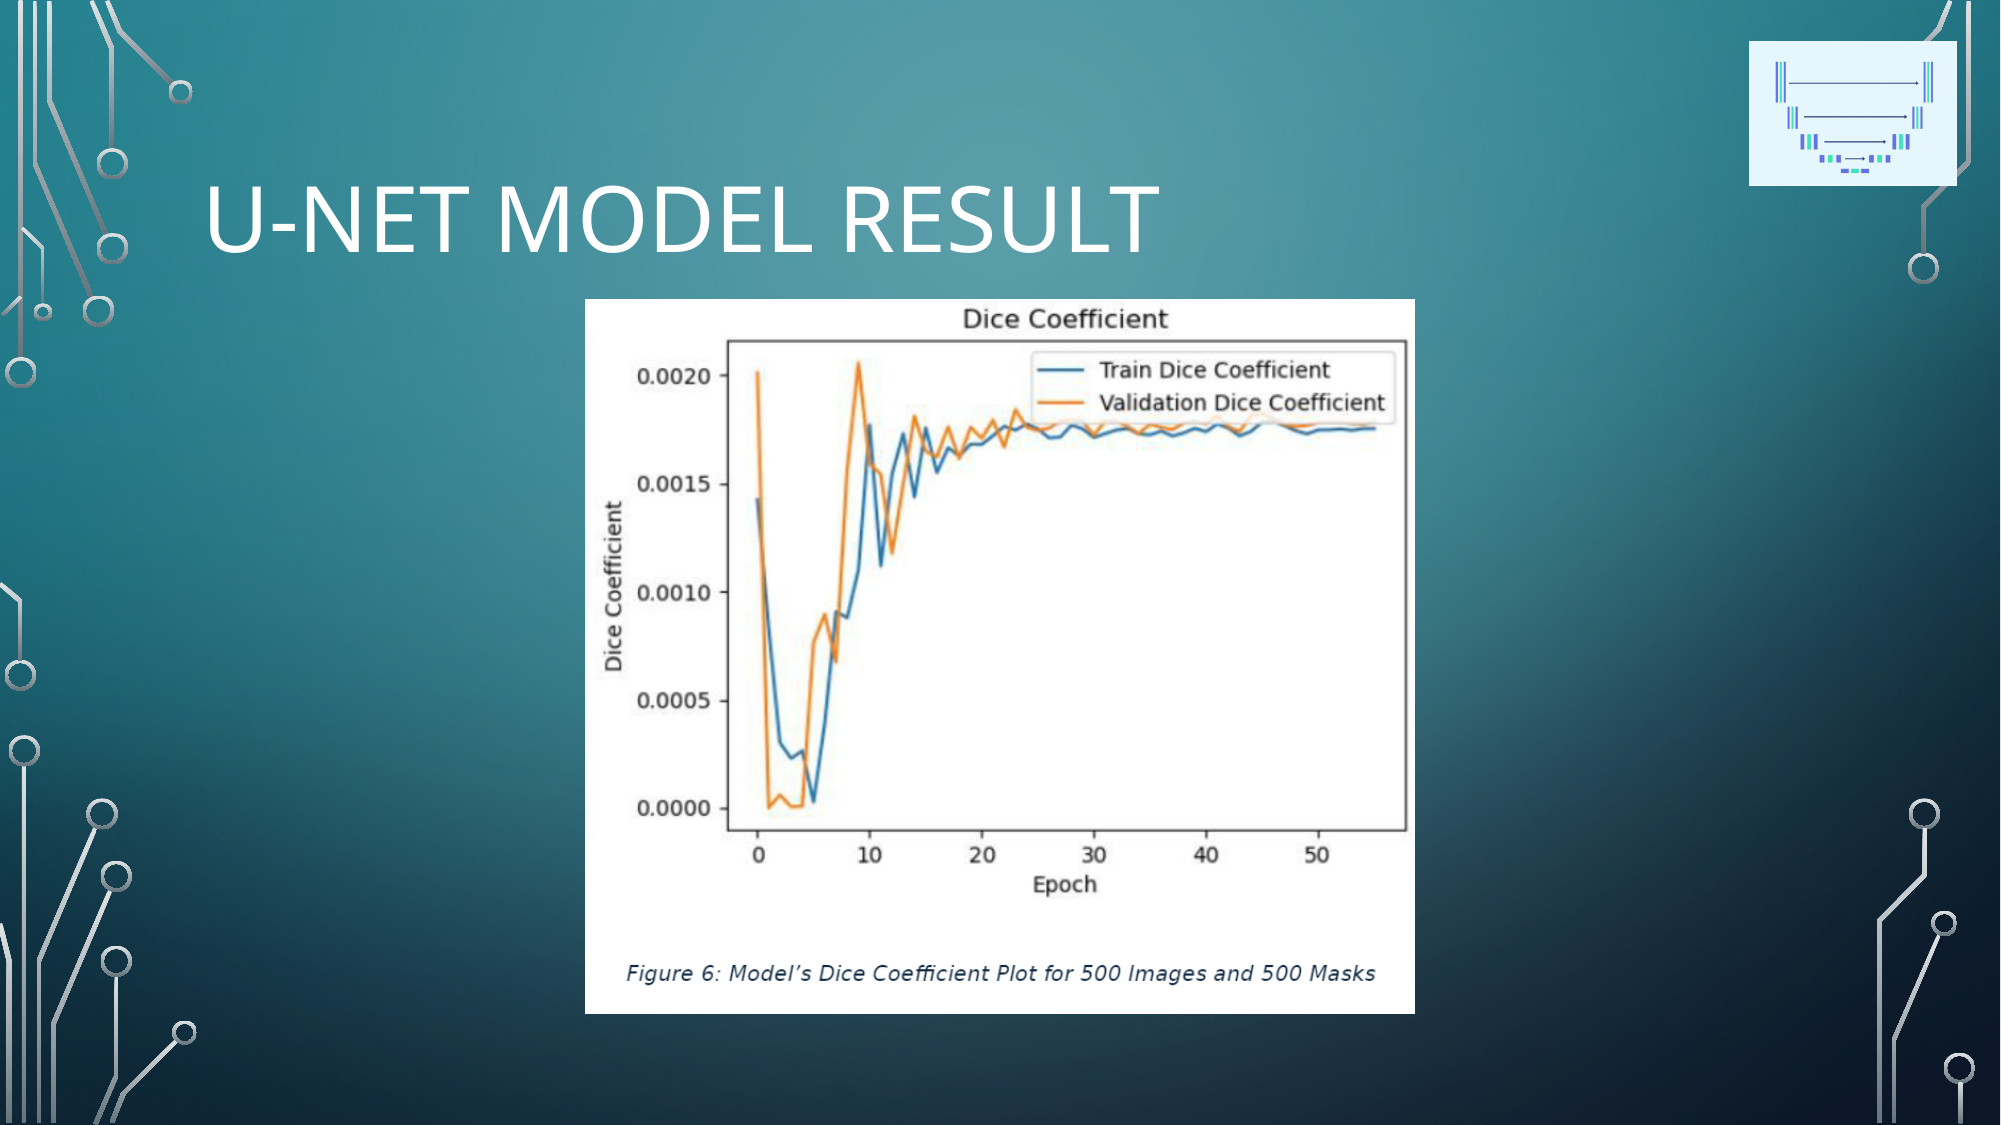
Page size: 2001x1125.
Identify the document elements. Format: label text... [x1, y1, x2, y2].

title U-Net Model Result [187, 101, 1813, 344]
picture [1749, 41, 1957, 186]
picture [585, 299, 1415, 1014]
